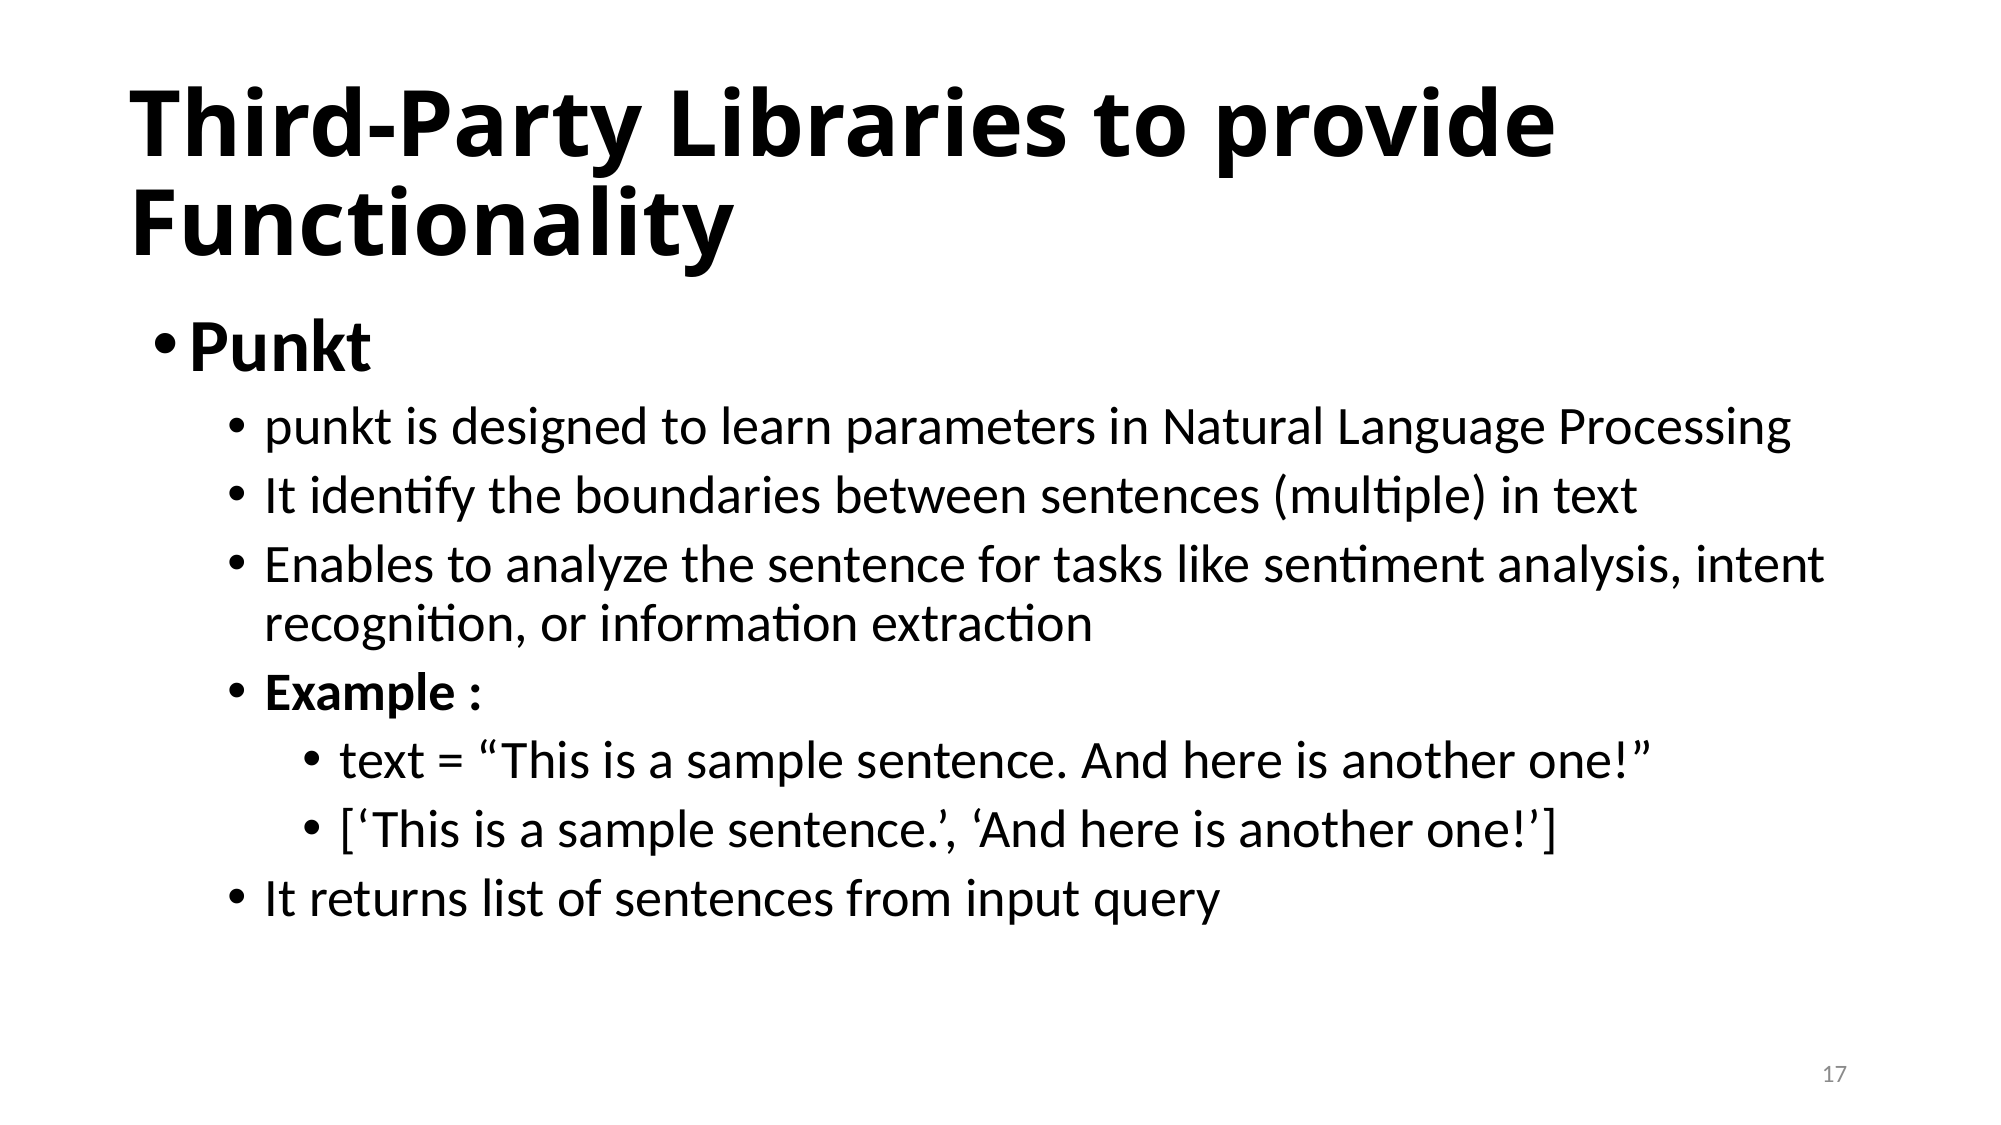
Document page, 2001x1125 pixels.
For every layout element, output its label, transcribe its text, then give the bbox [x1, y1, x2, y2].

list Punkt punkt is designed to learn parameters in Natural Language Processing It identify the boundaries between sentences (multiple) in text Enables to analyze the sentence for tasks like sentiment analysis, intent recognition, or information extraction Example : text = “This is a sample sentence. And here is another one!” [‘This is a sample sentence.’, ‘And here is another one!’] It returns list of sentences from input query [137, 299, 1863, 1014]
slide_number 17 [1412, 1042, 1863, 1103]
title Third-Party Libraries to provide Functionality [113, 67, 1887, 285]
